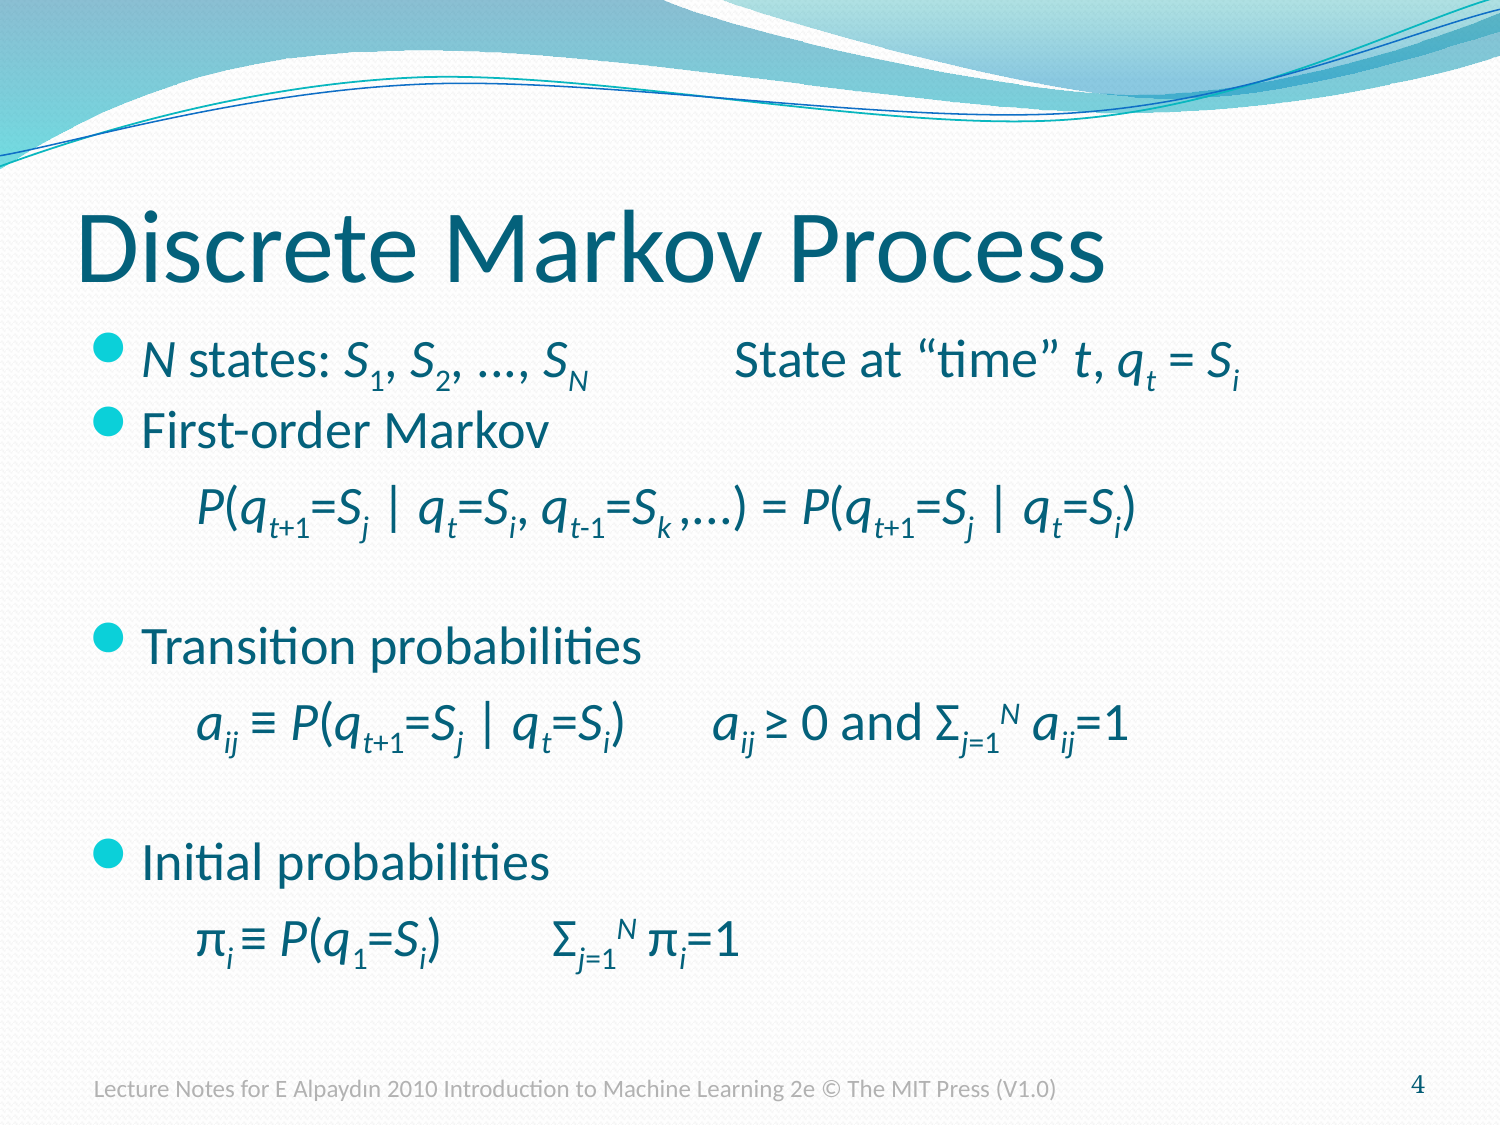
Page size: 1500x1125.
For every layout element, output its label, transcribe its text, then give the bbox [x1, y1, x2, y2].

title Discrete Markov Process [75, 115, 1425, 303]
slide_number 4 [1299, 1042, 1425, 1103]
list N states: S1, S2, ..., SN State at “time” t, qt = Si First-order Markov P(qt+1=Sj | qt=Si, qt-1=Sk ,...) = P(qt+1=Sj | qt=Si) Transition probabilities aij ≡ P(qt+1=Sj | qt=Si) aij ≥ 0 and Σj=1N aij=1 Initial probabilities πi ≡ P(q1=Si) Σj=1N πi=1 [75, 317, 1425, 1038]
footer Lecture Notes for E Alpaydın 2010 Introduction to Machine Learning 2e © The MIT Press (V1.0) [93, 1042, 1254, 1103]
